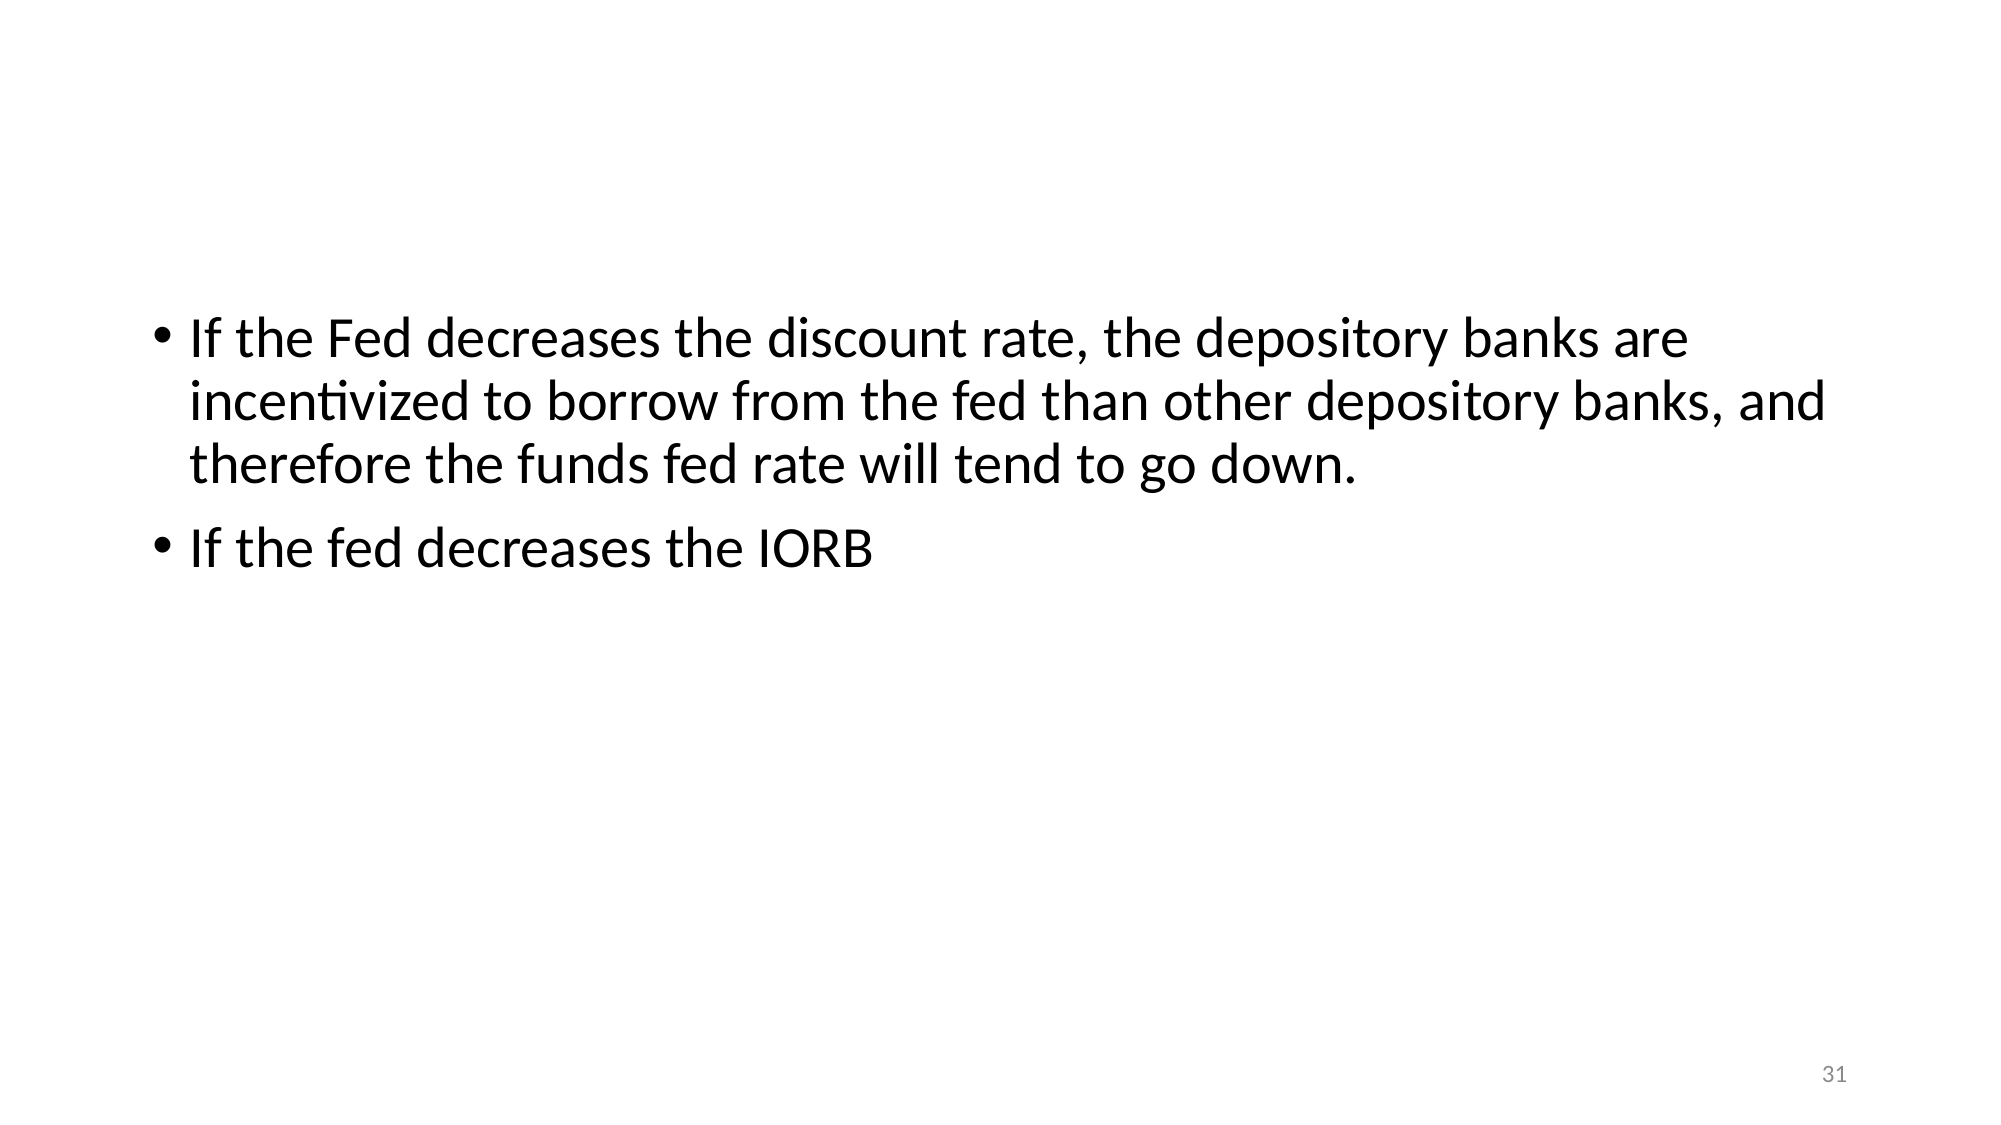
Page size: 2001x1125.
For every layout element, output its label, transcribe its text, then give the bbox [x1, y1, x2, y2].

list If the Fed decreases the discount rate, the depository banks are incentivized to borrow from the fed than other depository banks, and therefore the funds fed rate will tend to go down. If the fed decreases the IORB [137, 299, 1863, 1014]
slide_number 31 [1412, 1042, 1863, 1103]
